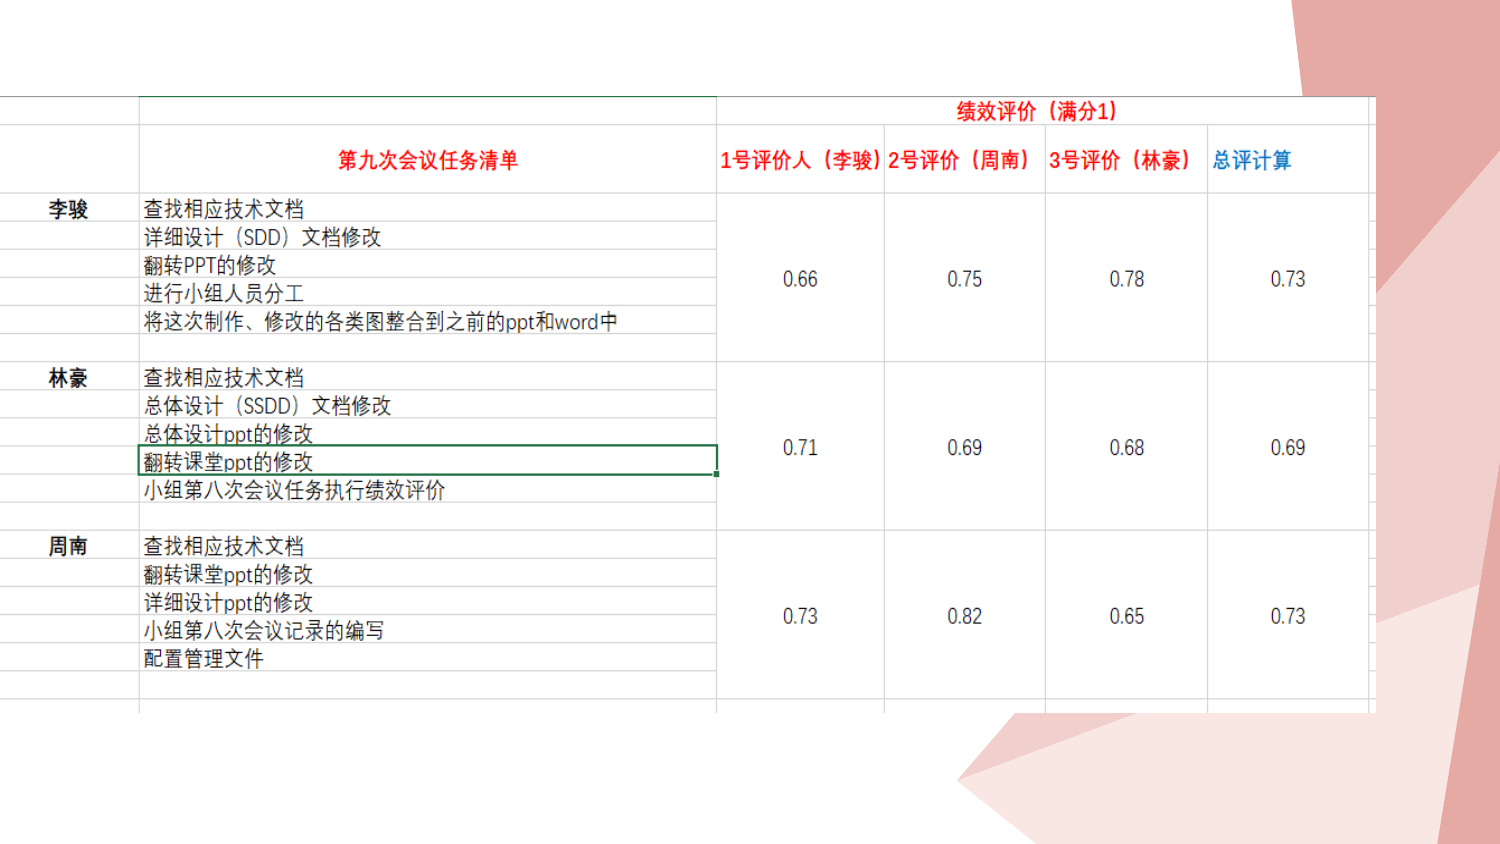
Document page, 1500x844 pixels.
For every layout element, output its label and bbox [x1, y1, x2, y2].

picture [0, 96, 1377, 713]
text_box [956, 0, 1500, 844]
